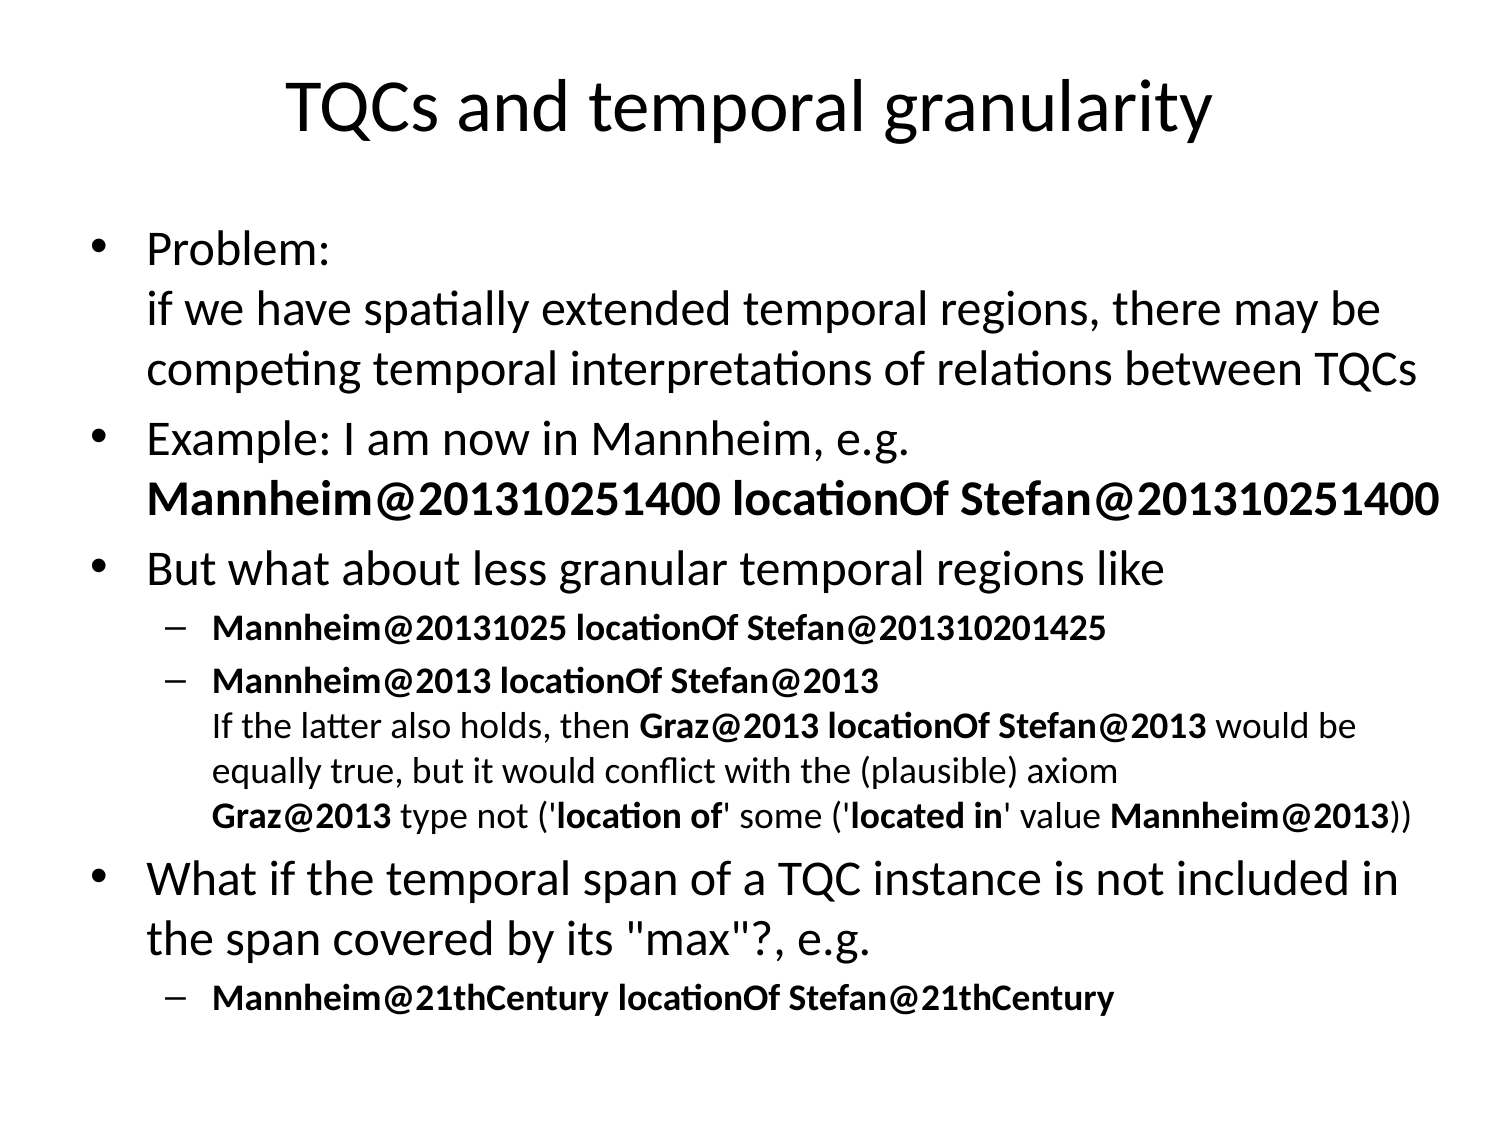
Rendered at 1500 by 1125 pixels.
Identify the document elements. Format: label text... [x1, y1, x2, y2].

list Problem: if we have spatially extended temporal regions, there may be competing temporal interpretations of relations between TQCs Example: I am now in Mannheim, e.g. Mannheim@201310251400 locationOf Stefan@201310251400 But what about less granular temporal regions like Mannheim@20131025 locationOf Stefan@201310201425 Mannheim@2013 locationOf Stefan@2013 If the latter also holds, then Graz@2013 locationOf Stefan@2013 would be equally true, but it would conflict with the (plausible) axiom Graz@2013 type not ('location of' some ('located in' value Mannheim@2013)) What if the temporal span of a TQC instance is not included in the span covered by its "max"?, e.g. Mannheim@21thCentury locationOf Stefan@21thCentury [75, 208, 1459, 1083]
title TQCs and temporal granularity [75, 7, 1425, 195]
